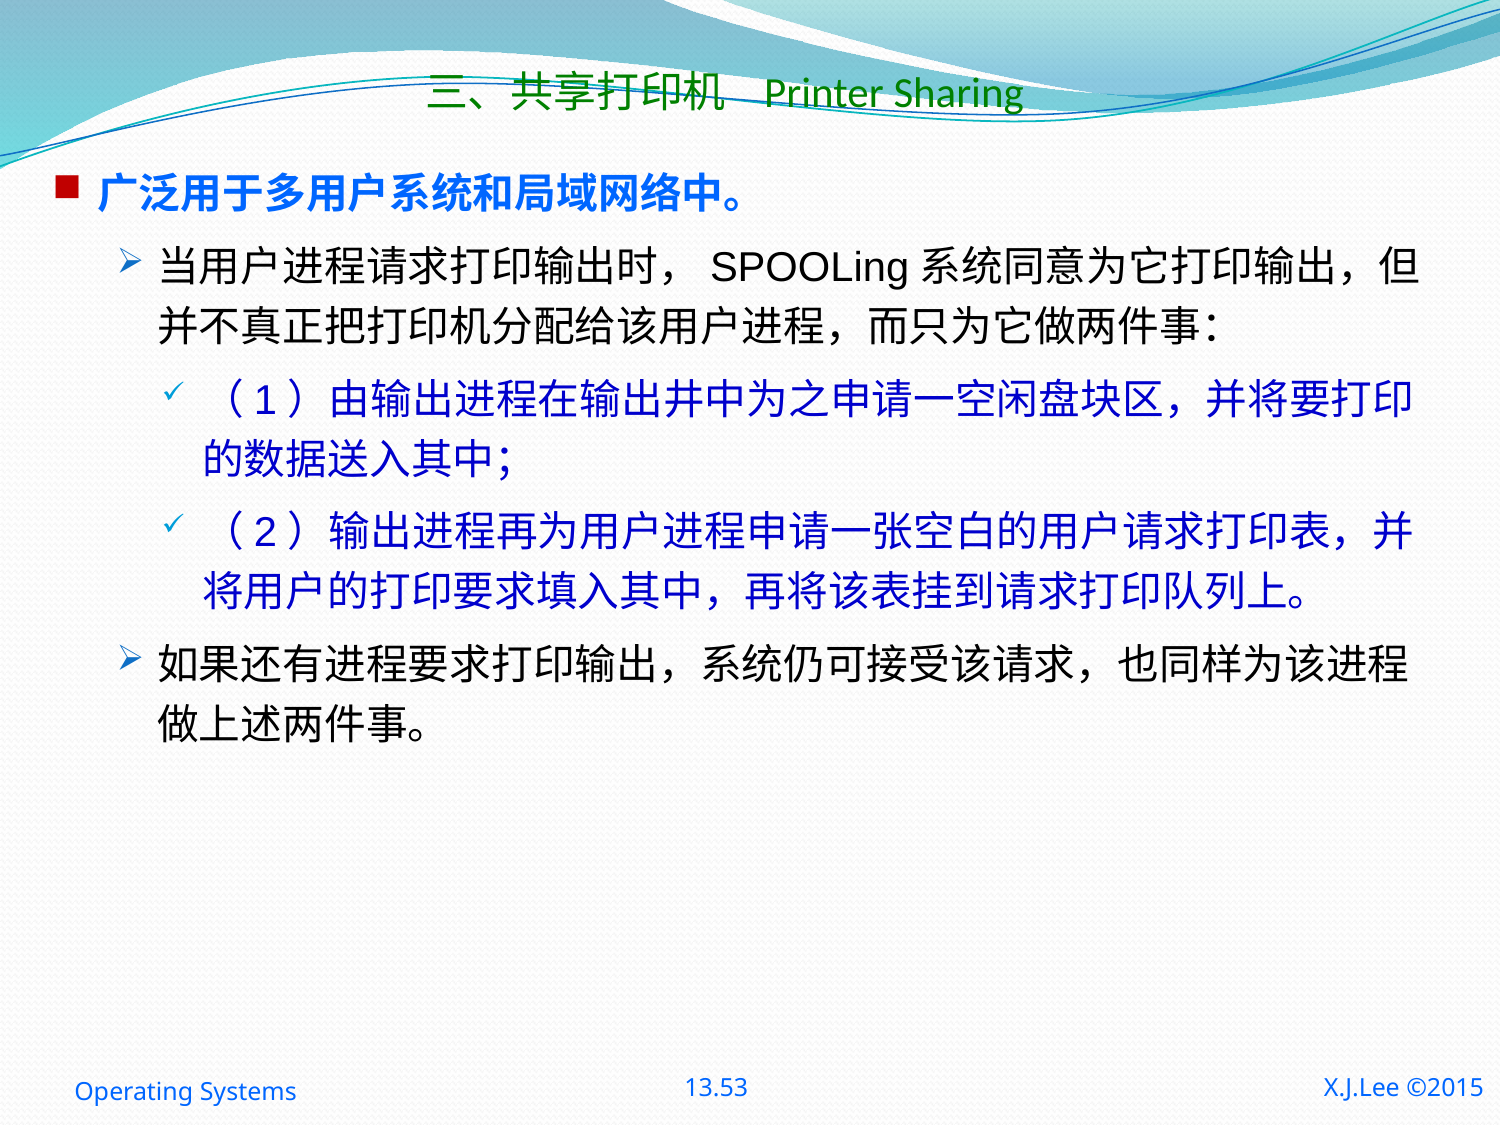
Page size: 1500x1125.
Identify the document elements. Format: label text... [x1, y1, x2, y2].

slide_number Operating Systems [34, 1047, 337, 1106]
title 三、共享打印机 Printer Sharing [75, 57, 1374, 117]
list 广泛用于多用户系统和局域网络中。 当用户进程请求打印输出时，SPOOLing系统同意为它打印输出，但并不真正把打印机分配给该用户进程，而只为它做两件事： （1）由输出进程在输出井中为之申请一空闲盘块区，并将要打印的数据送入其中； （2）输出进程再为用户进程申请一张空白的用户请求打印表，并将用户的打印要求填入其中，再将该表挂到请求打印队列上。 如果还有进程要求打印输出，系统仍可接受该请求，也同样为该进程做上述两件事。 [37, 149, 1450, 1013]
slide_number 13.53 [672, 1058, 761, 1106]
footer X.J.Lee ©2015 [1262, 1065, 1485, 1106]
